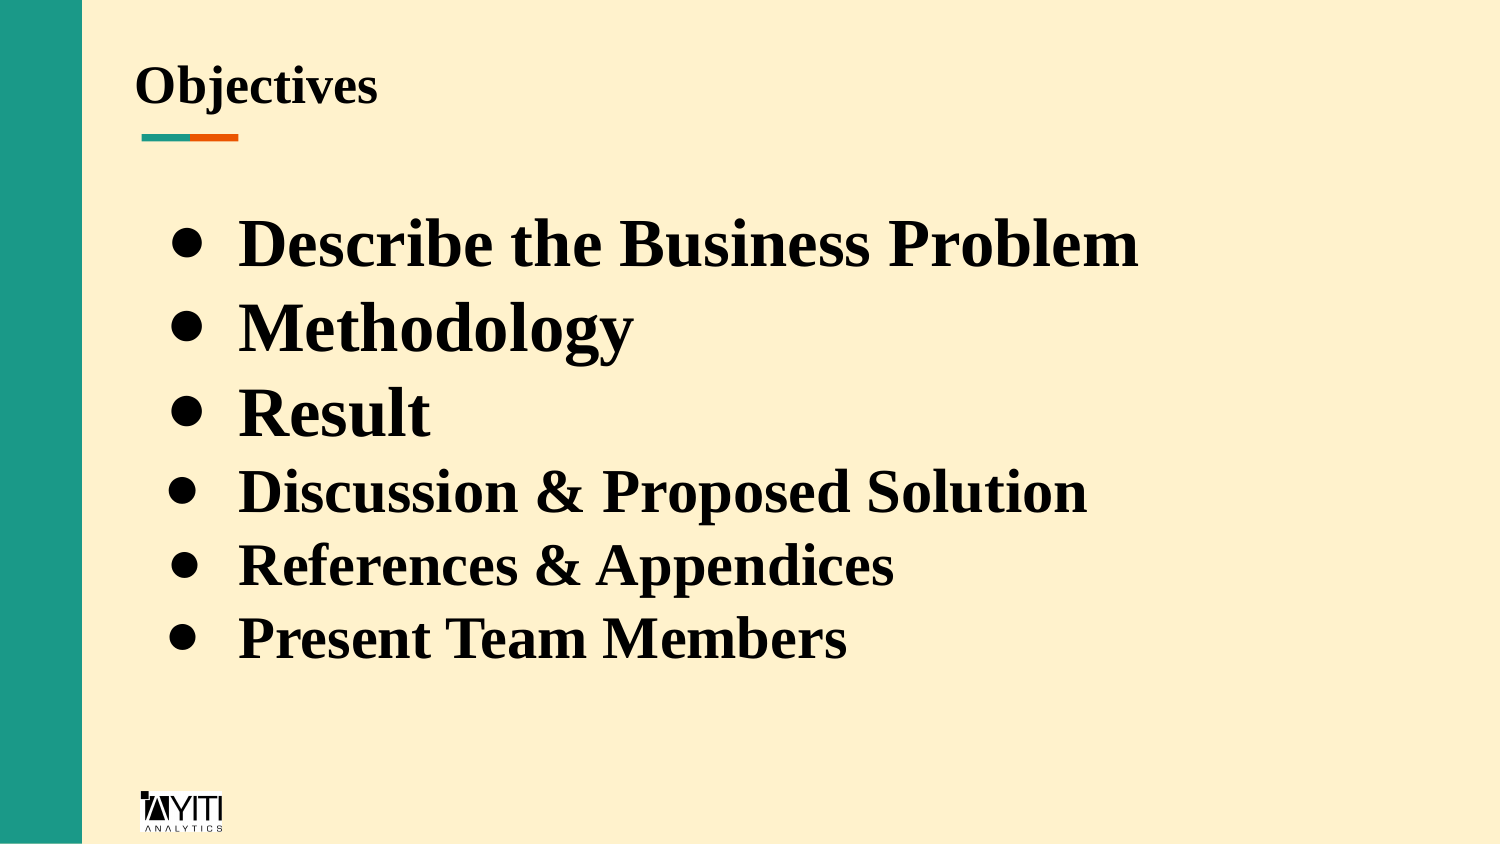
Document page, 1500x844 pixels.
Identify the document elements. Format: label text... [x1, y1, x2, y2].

text_box Describe the Business Problem Methodology Result Discussion & Proposed Solution References & Appendices Present Team Members [148, 183, 1465, 686]
title Objectives [134, 49, 1366, 191]
picture [140, 791, 222, 832]
